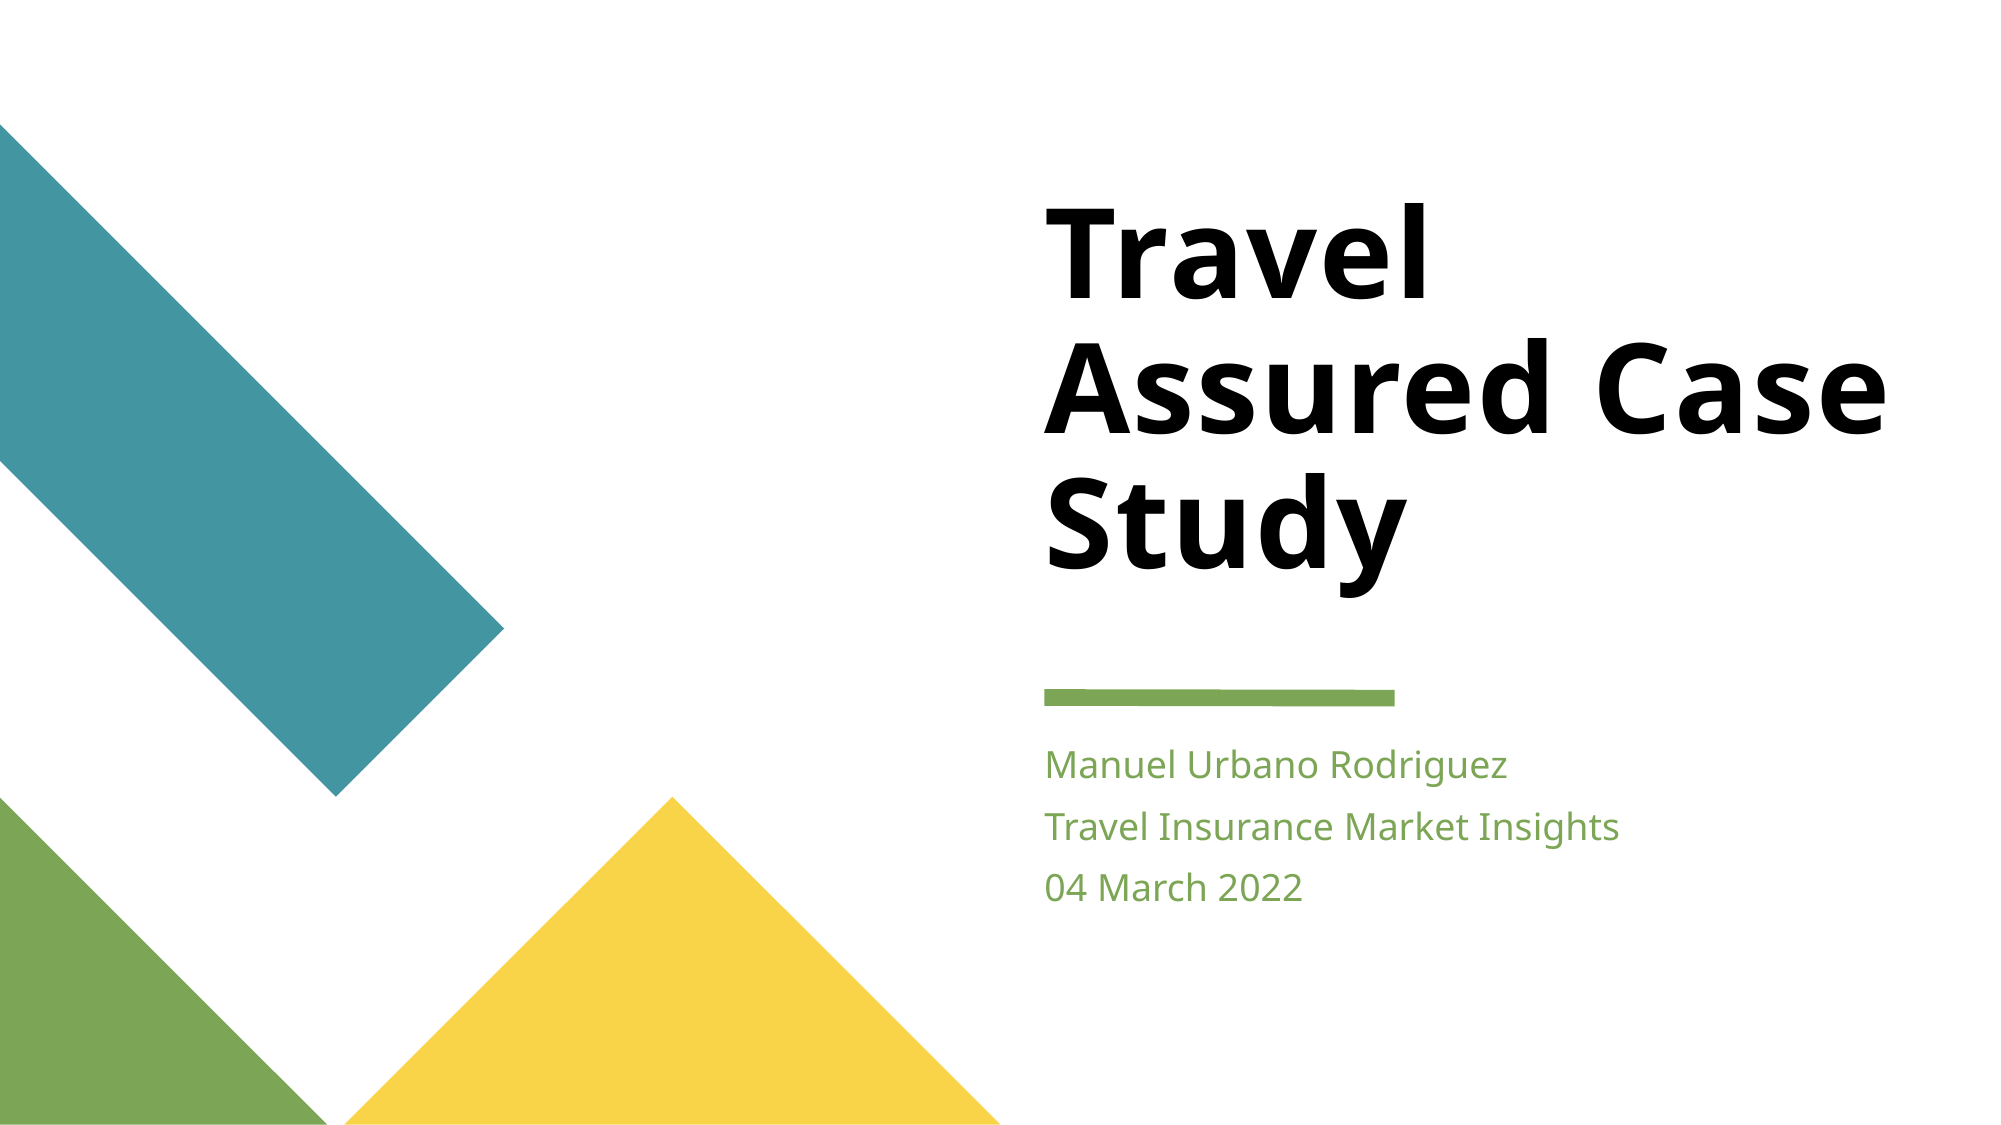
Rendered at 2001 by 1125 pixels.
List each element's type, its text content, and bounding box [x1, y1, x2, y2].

list Manuel Urbano Rodriguez Travel Insurance Market Insights 04 March 2022 [1044, 746, 1946, 903]
title Travel Assured Case Study [1044, 347, 1946, 596]
